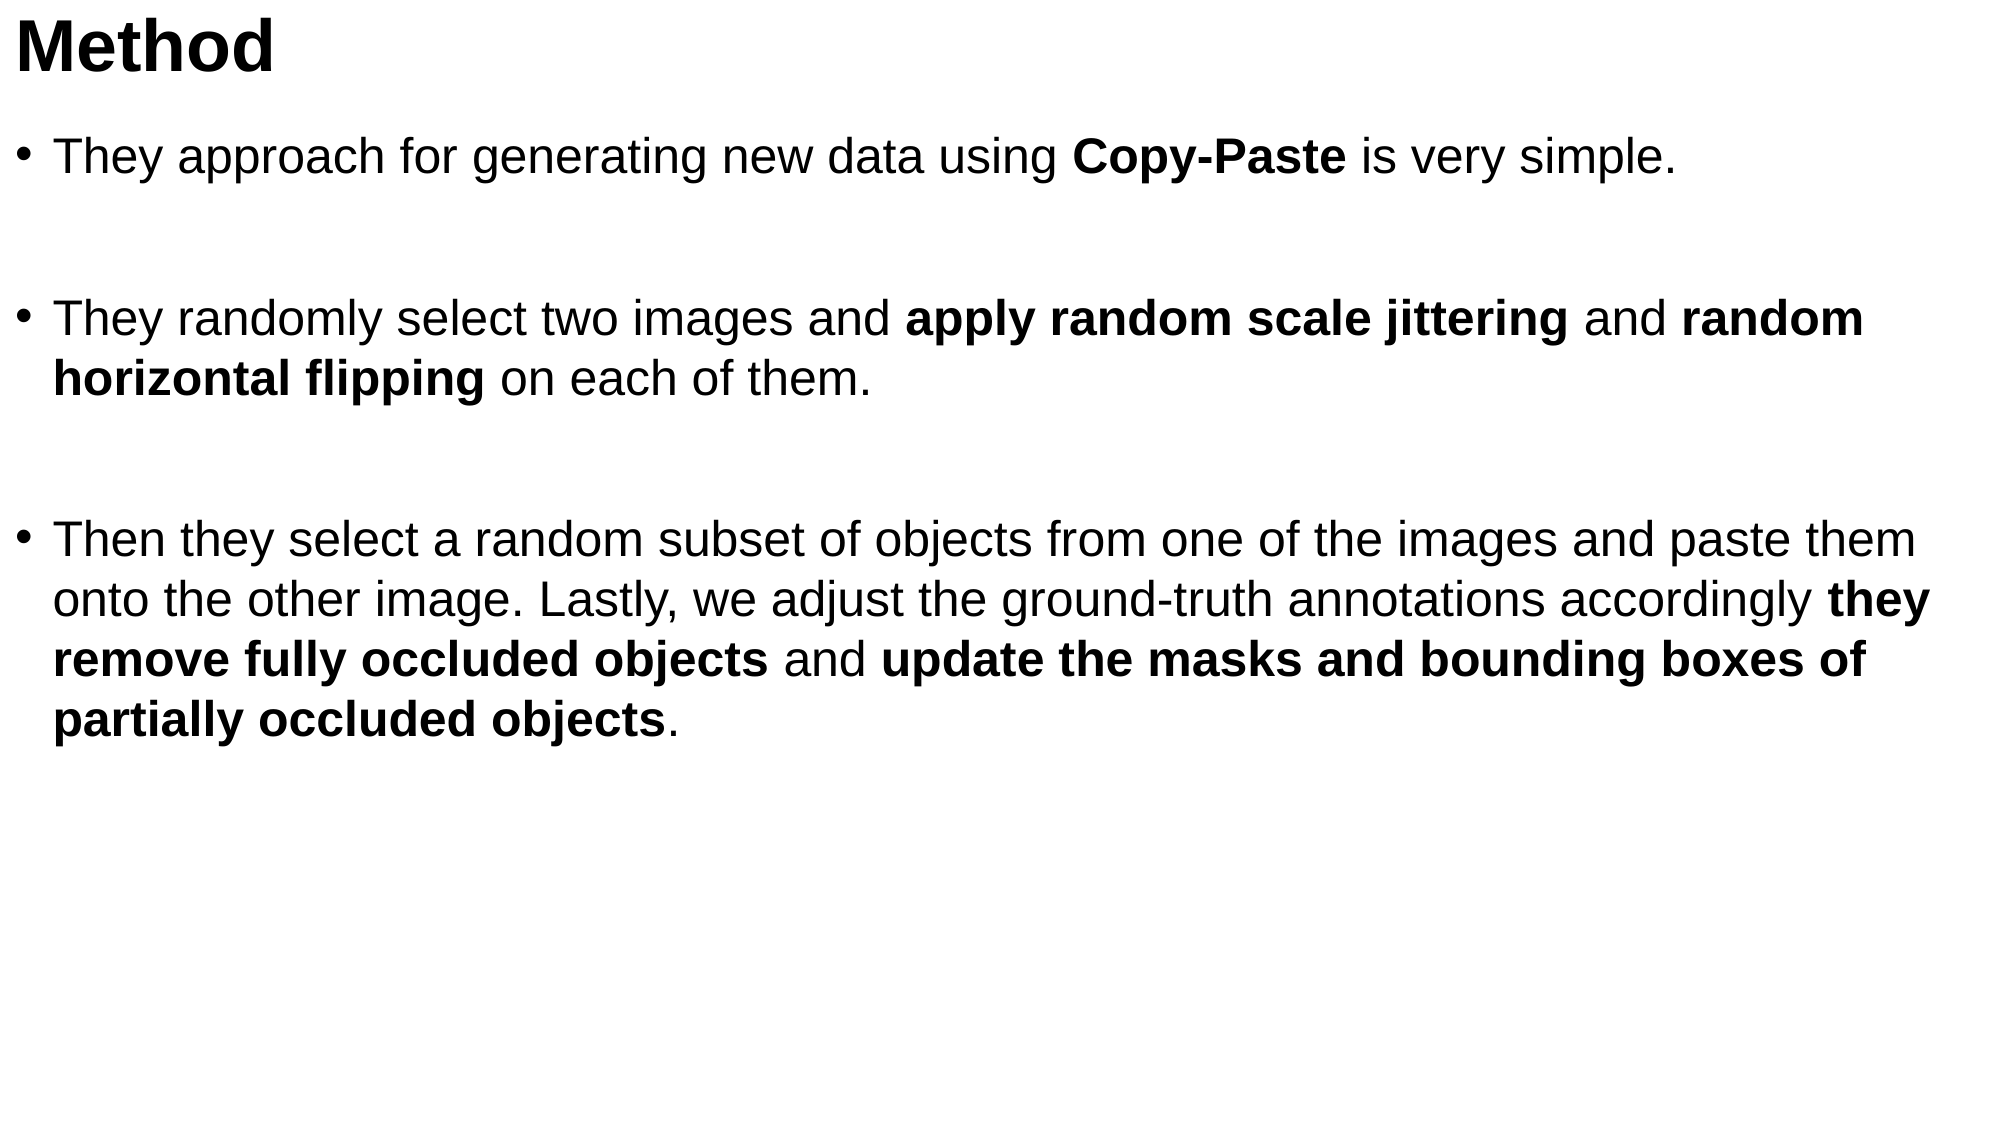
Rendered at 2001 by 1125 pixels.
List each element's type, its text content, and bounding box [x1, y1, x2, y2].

title Method [0, 0, 2000, 95]
list They approach for generating new data using Copy-Paste is very simple. They randomly select two images and apply random scale jittering and random horizontal flipping on each of them. Then they select a random subset of objects from one of the images and paste them onto the other image. Lastly, we adjust the ground-truth annotations accordingly they remove fully occluded objects and update the masks and bounding boxes of partially occluded objects. [0, 115, 2000, 1125]
